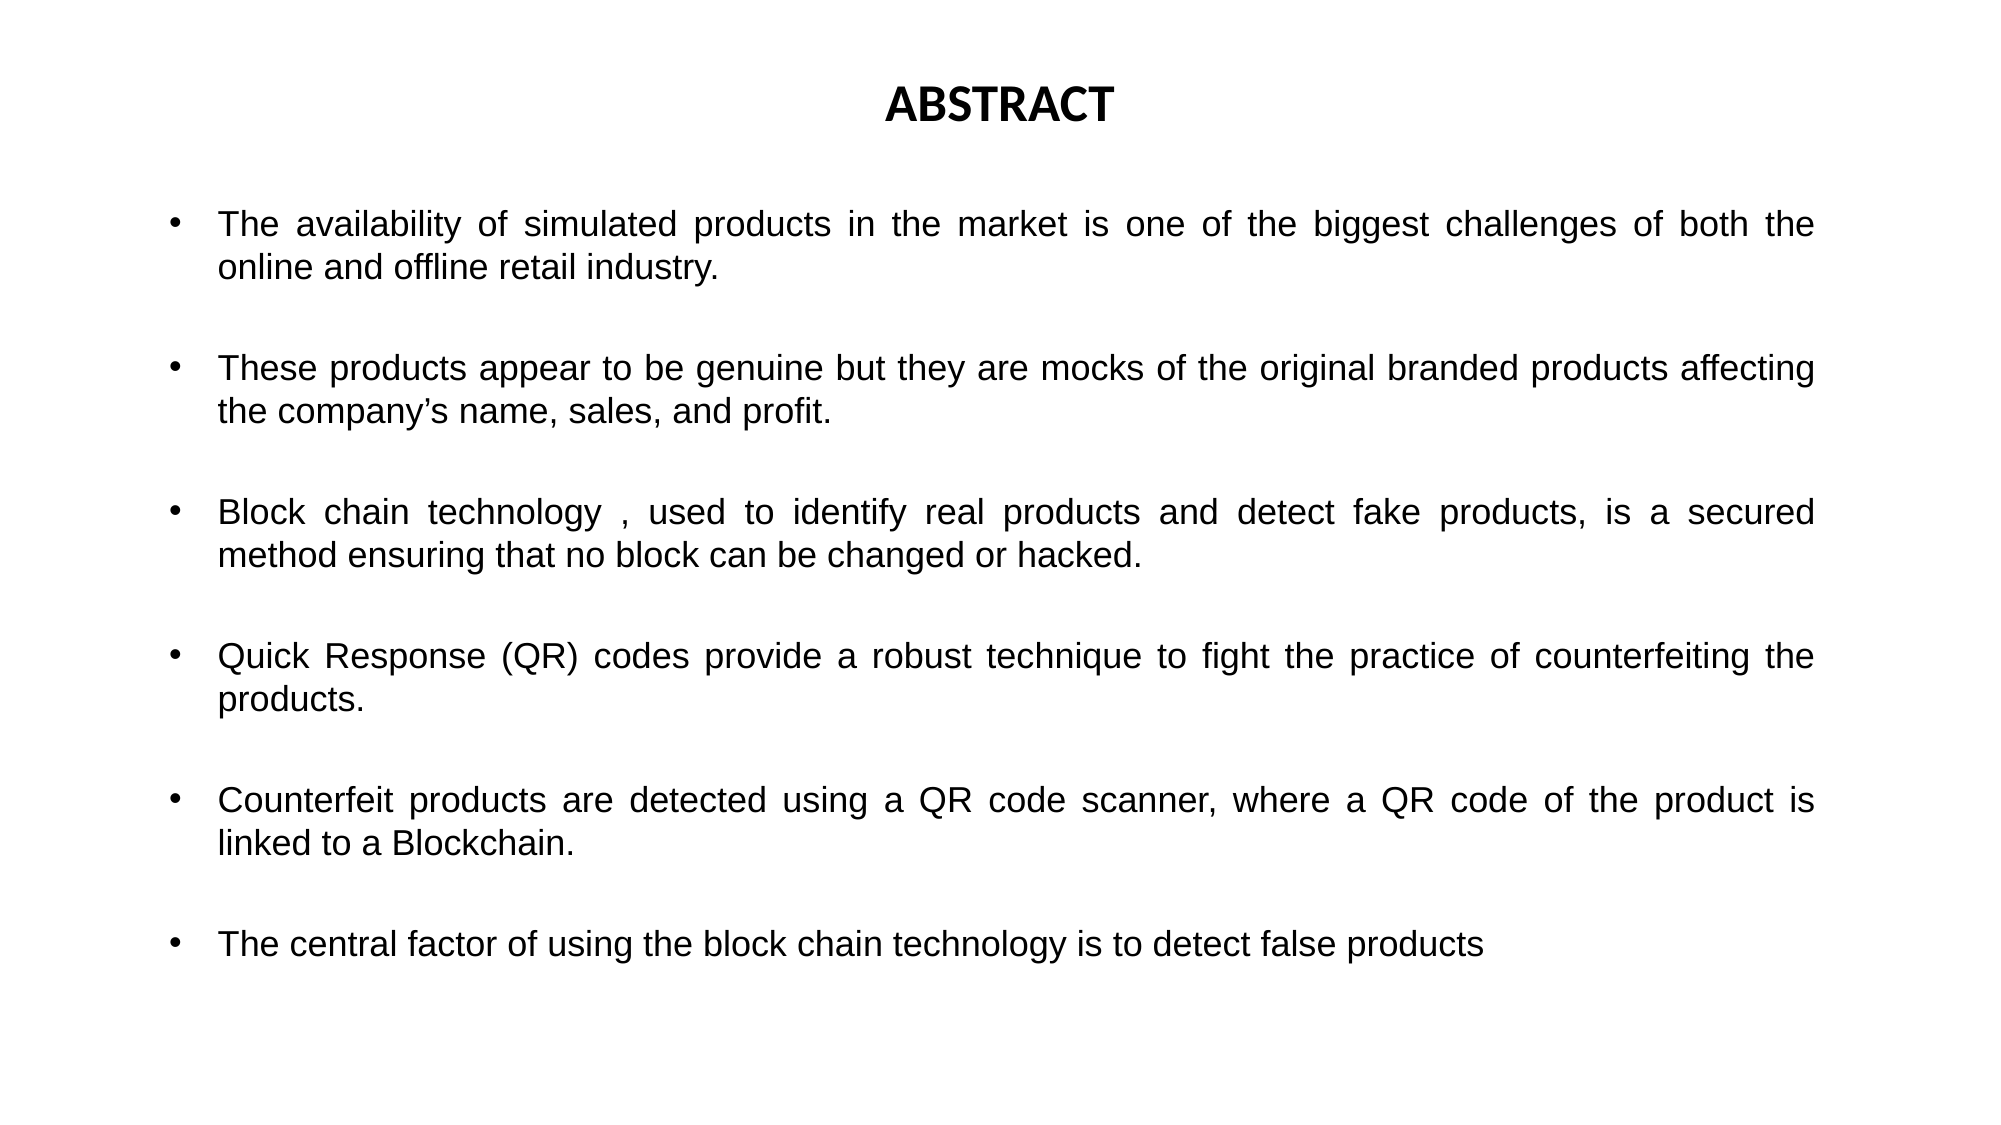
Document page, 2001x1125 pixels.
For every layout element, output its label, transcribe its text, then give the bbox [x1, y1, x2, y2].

title ABSTRACT [137, 59, 1863, 140]
list The availability of simulated products in the market is one of the biggest challenges of both the online and offline retail industry. These products appear to be genuine but they are mocks of the original branded products affecting the company’s name, sales, and profit. Block chain technology , used to identify real products and detect fake products, is a secured method ensuring that no block can be changed or hacked. Quick Response (QR) codes provide a robust technique to fight the practice of counterfeiting the products. Counterfeit products are detected using a QR code scanner, where a QR code of the product is linked to a Blockchain. The central factor of using the block chain technology is to detect false products [154, 192, 1833, 980]
